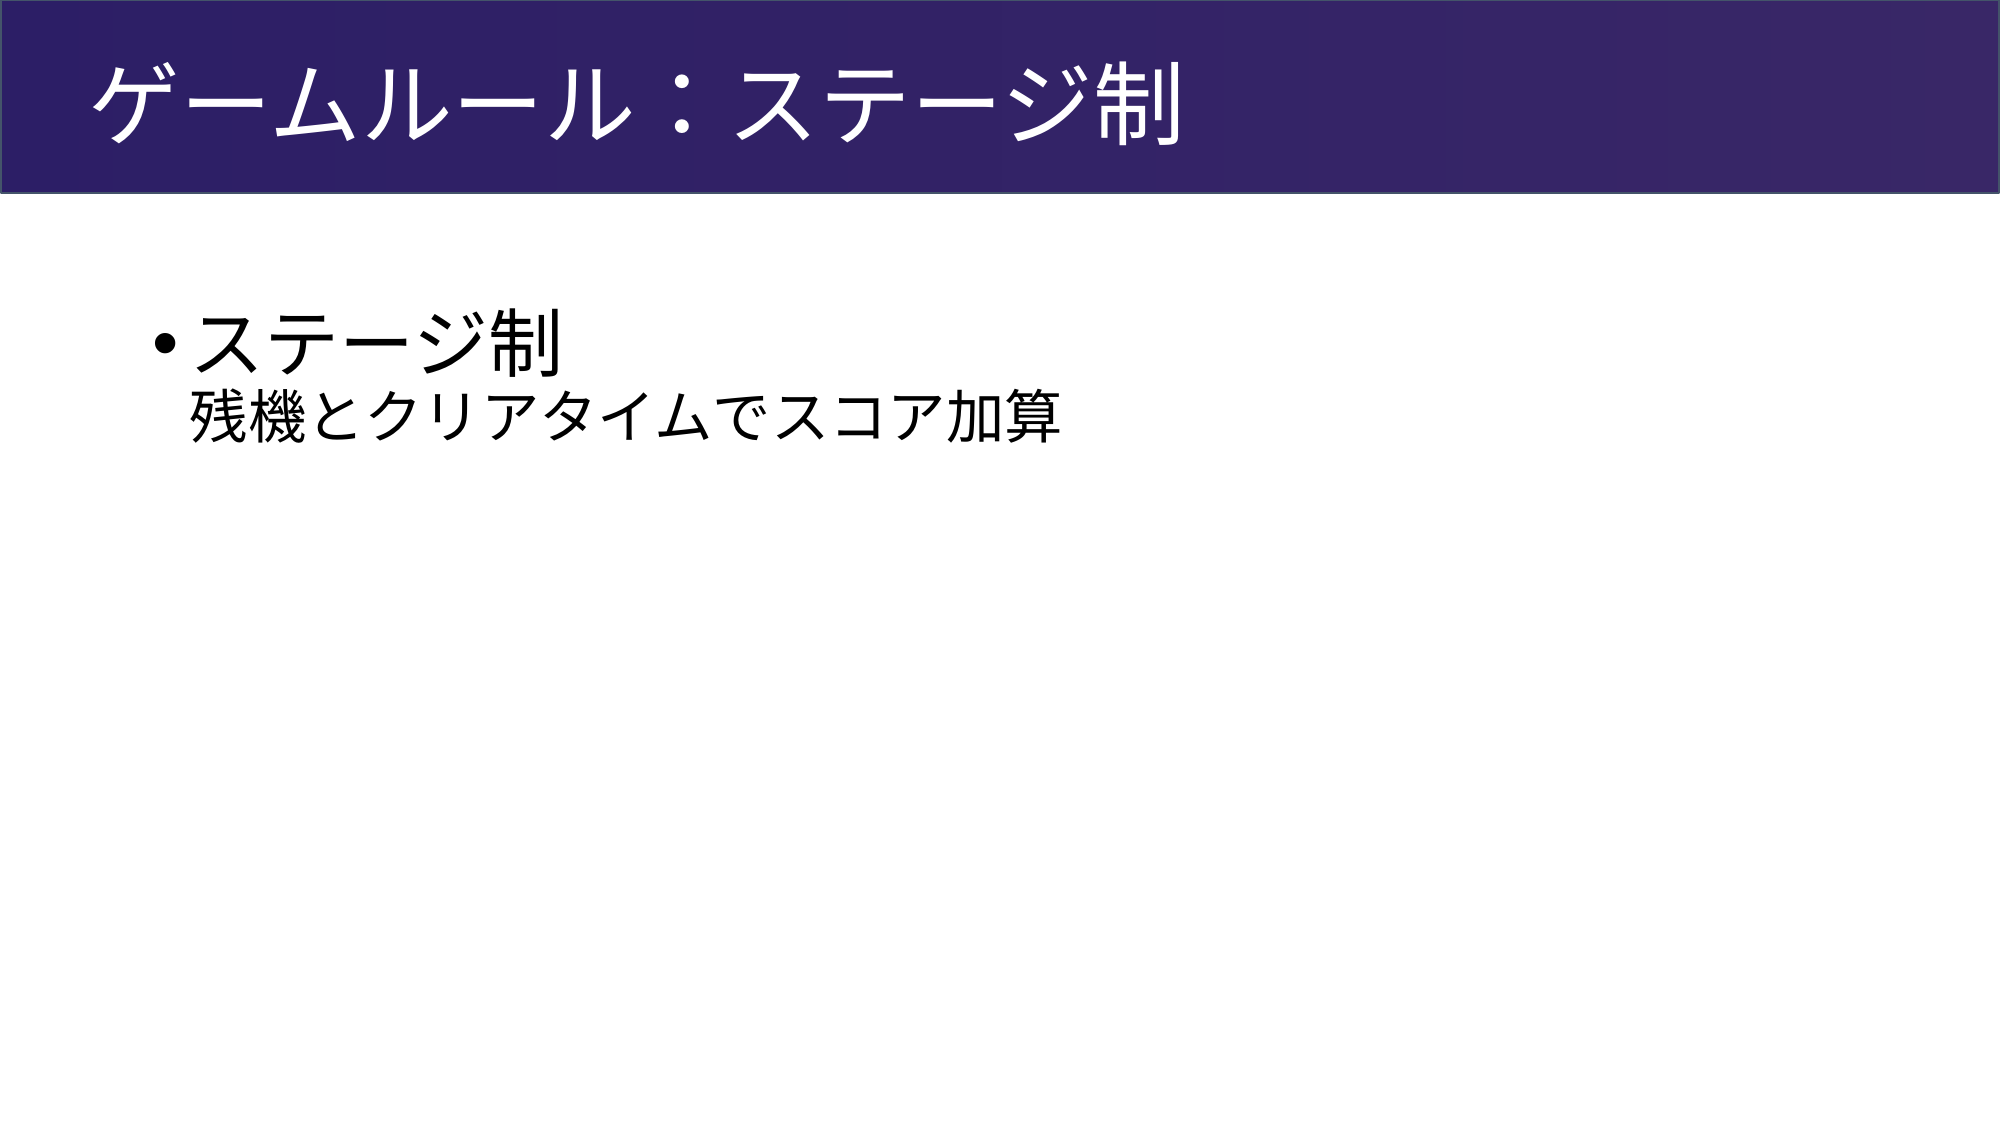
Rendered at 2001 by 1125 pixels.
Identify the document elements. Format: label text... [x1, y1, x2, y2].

text_box [1727, 0, 1999, 193]
list ステージ制 残機とクリアタイムでスコア加算 [137, 299, 1863, 1014]
title ゲームルール：ステージ制 [1, 0, 1727, 218]
